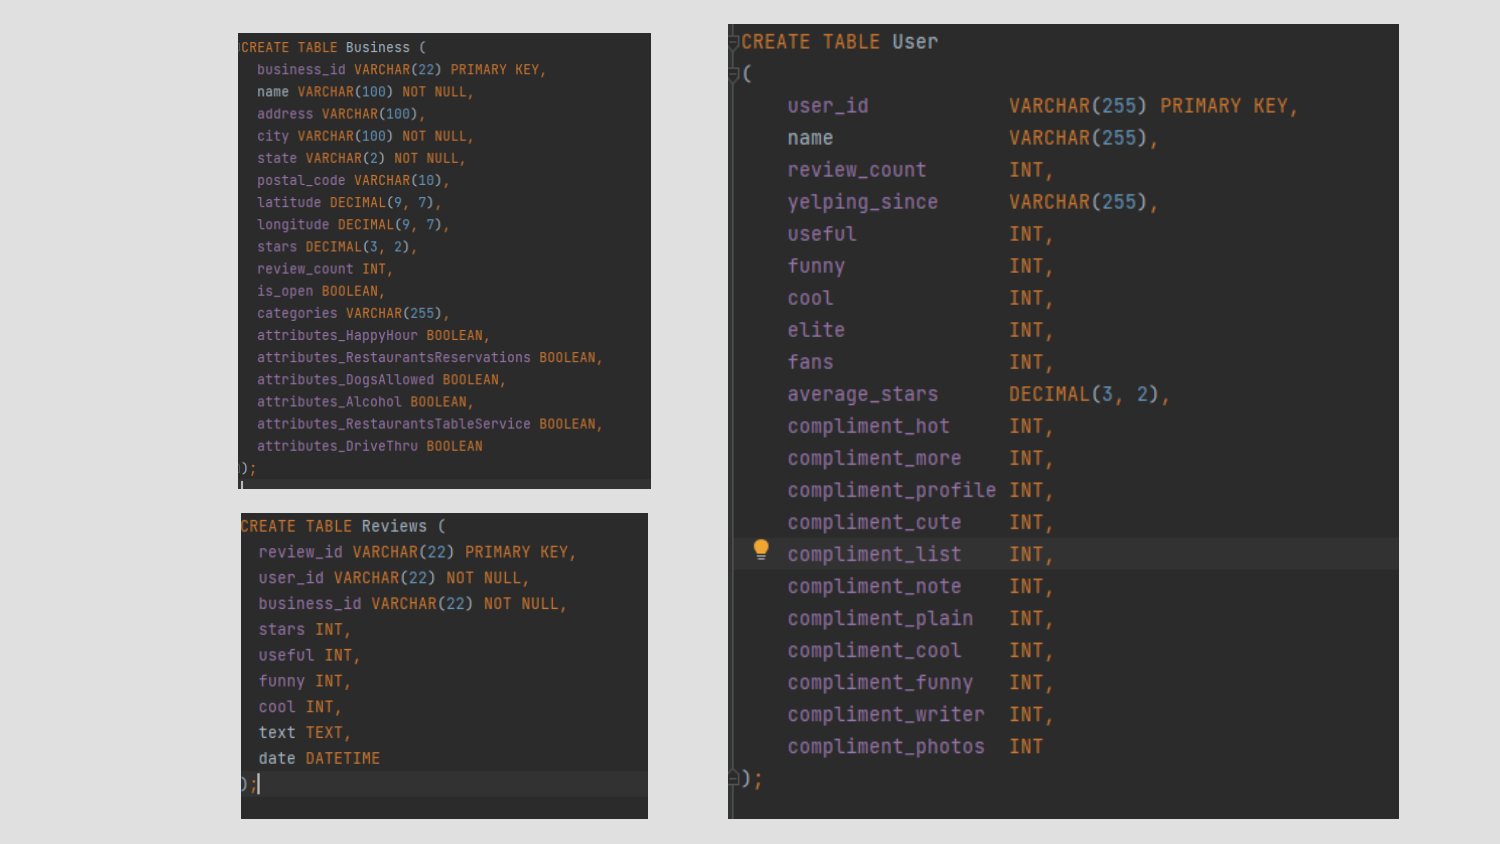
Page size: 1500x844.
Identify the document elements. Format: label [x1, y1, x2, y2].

picture [241, 513, 648, 819]
picture [728, 24, 1399, 819]
picture [238, 32, 651, 489]
